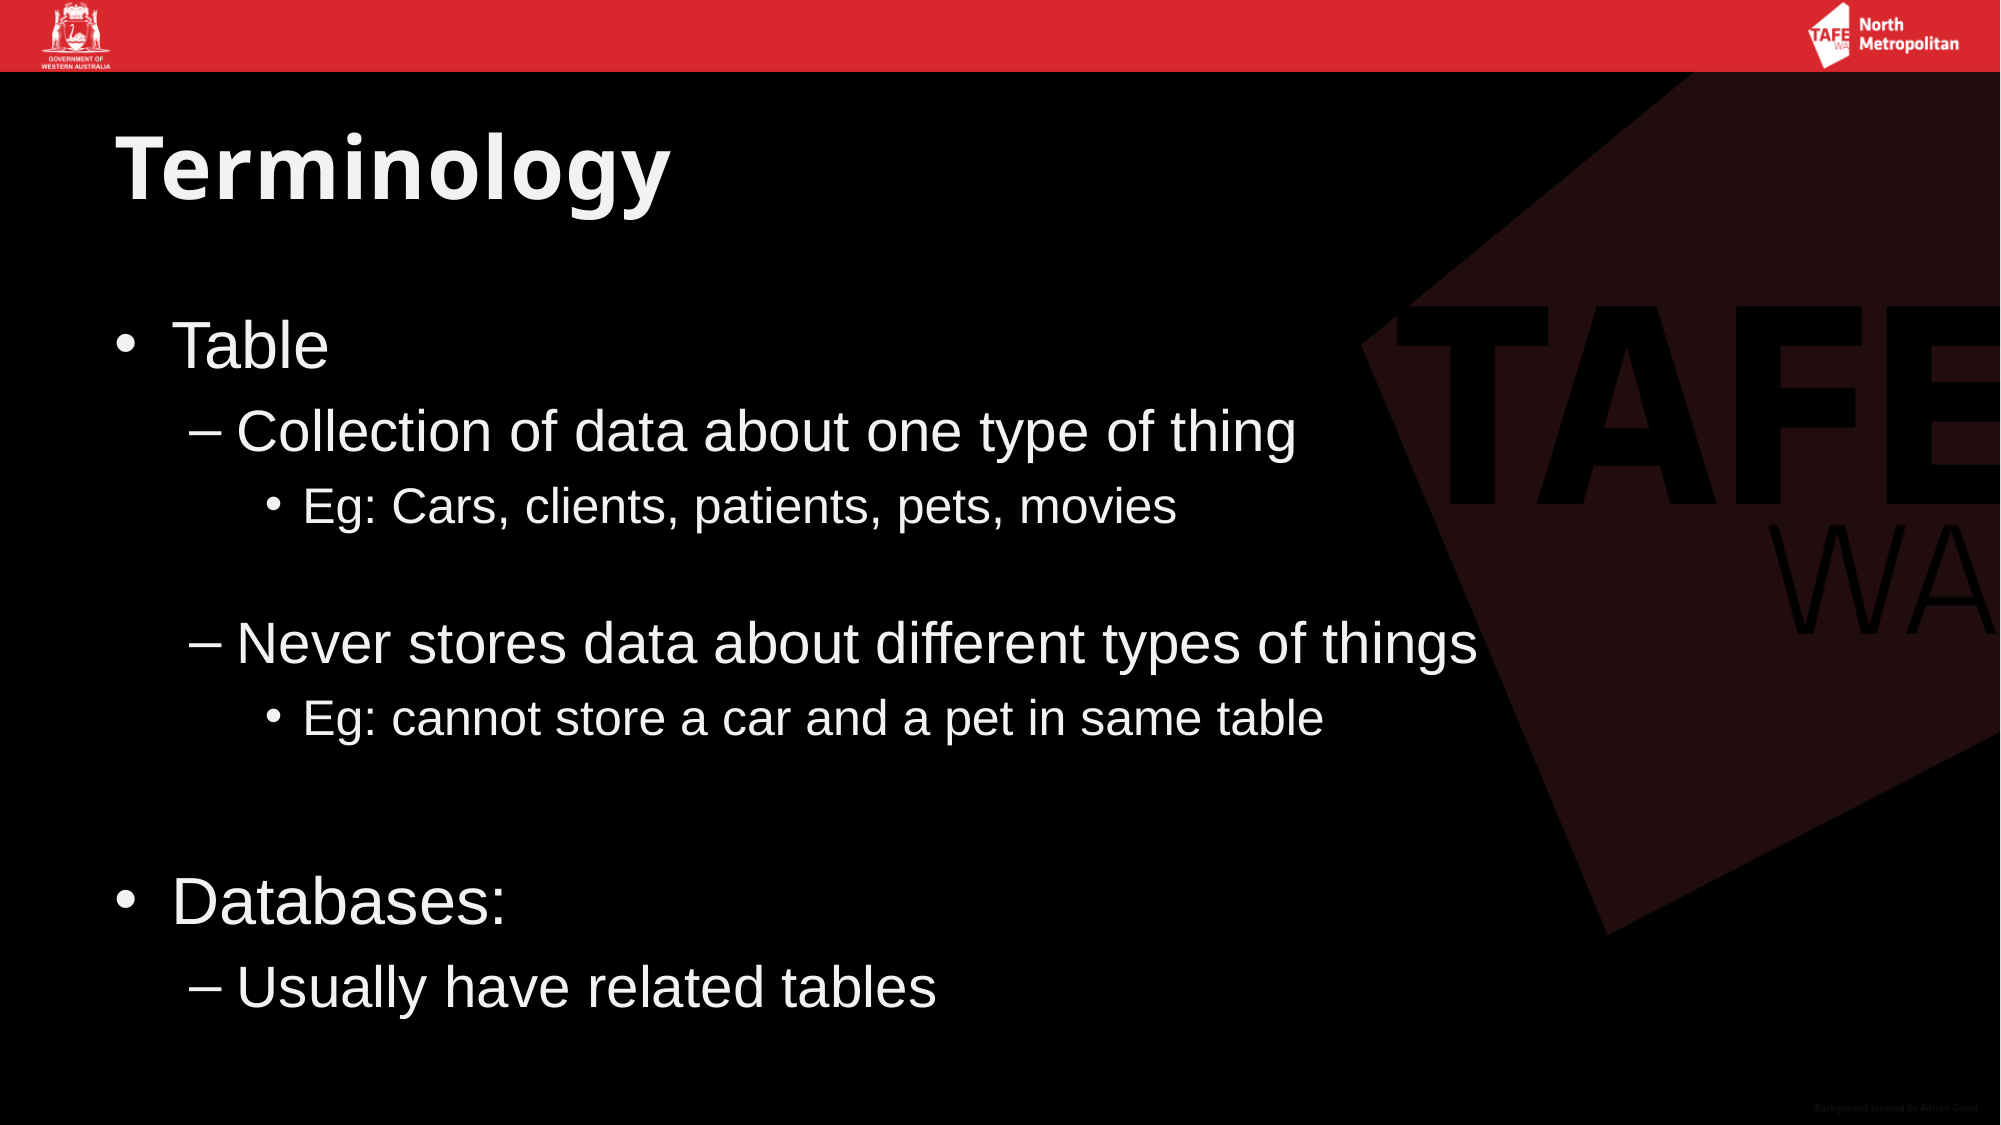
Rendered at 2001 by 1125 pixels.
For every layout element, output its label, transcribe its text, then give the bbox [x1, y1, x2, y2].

list Table Collection of data about one type of thing Eg: Cars, clients, patients, pets, movies Never stores data about different types of things Eg: cannot store a car and a pet in same table Databases: Usually have related tables [99, 294, 1900, 1043]
title Terminology [99, 82, 1900, 247]
picture [0, 0, 2001, 1125]
